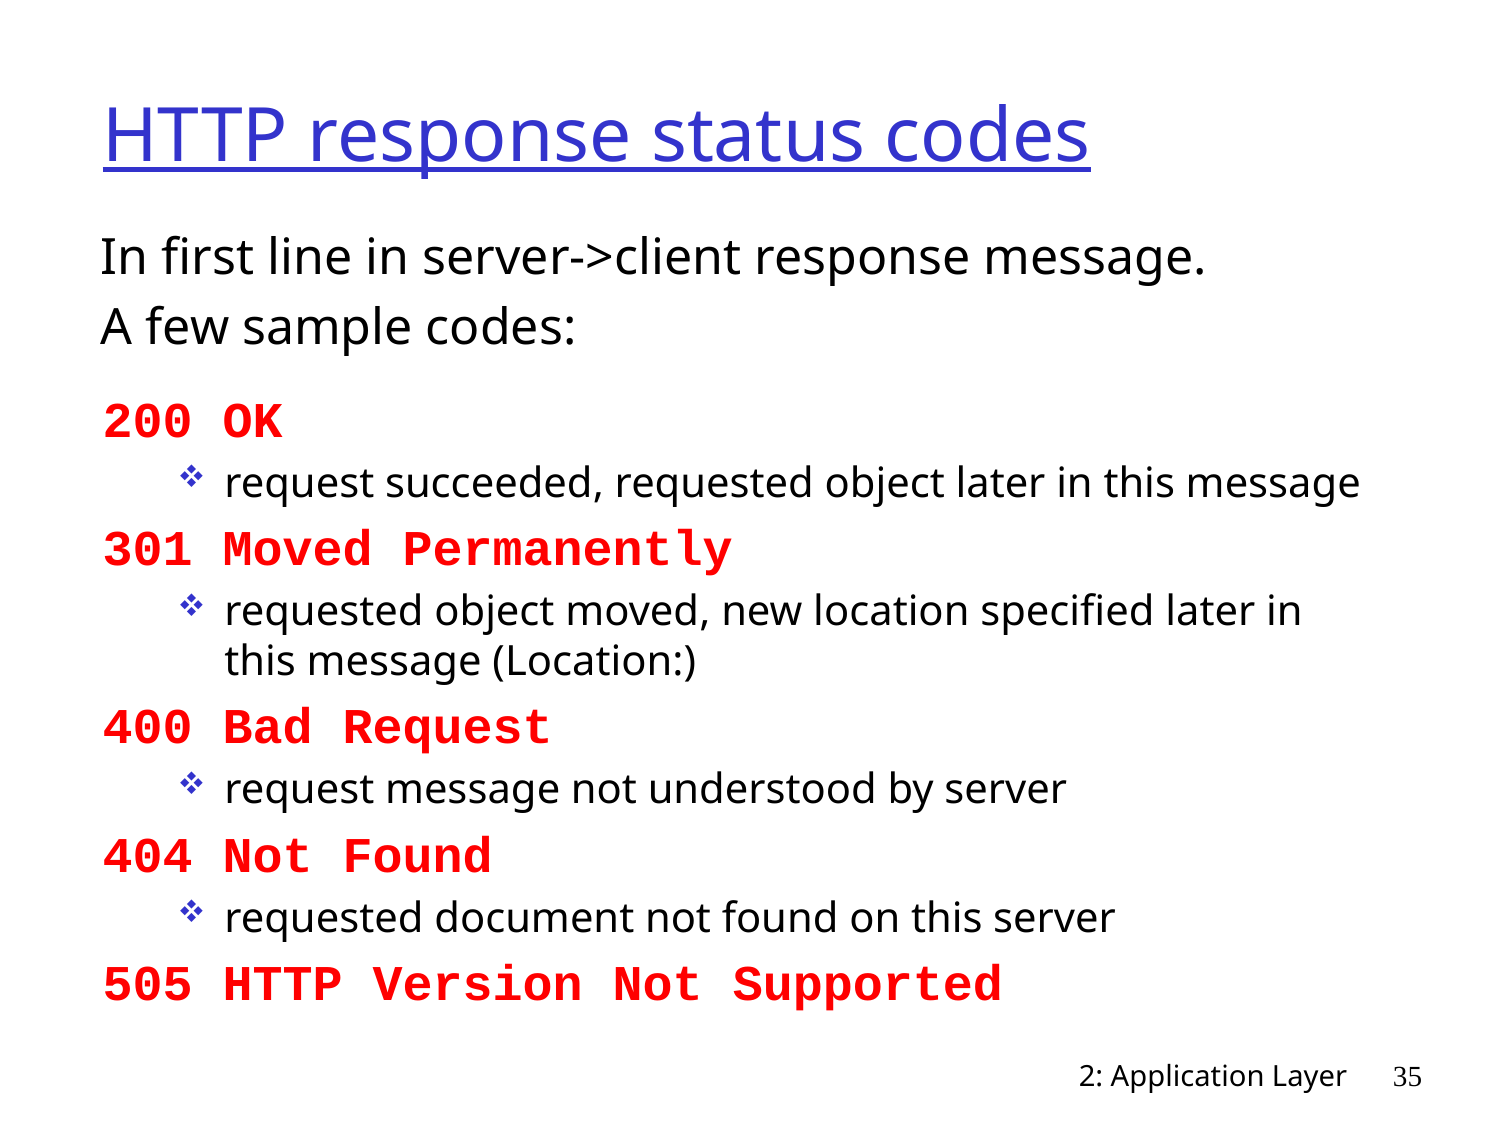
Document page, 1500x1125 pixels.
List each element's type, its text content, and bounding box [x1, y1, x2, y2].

slide_number 35 [1390, 1049, 1438, 1125]
text_box In first line in server->client response message. A few sample codes: [85, 217, 1347, 302]
title HTTP response status codes [87, 37, 1363, 226]
list 200 OK request succeeded, requested object later in this message 301 Moved Permanently requested object moved, new location specified later in this message (Location:) 400 Bad Request request message not understood by server 404 Not Found requested document not found on this server 505 HTTP Version Not Supported [87, 379, 1390, 1125]
